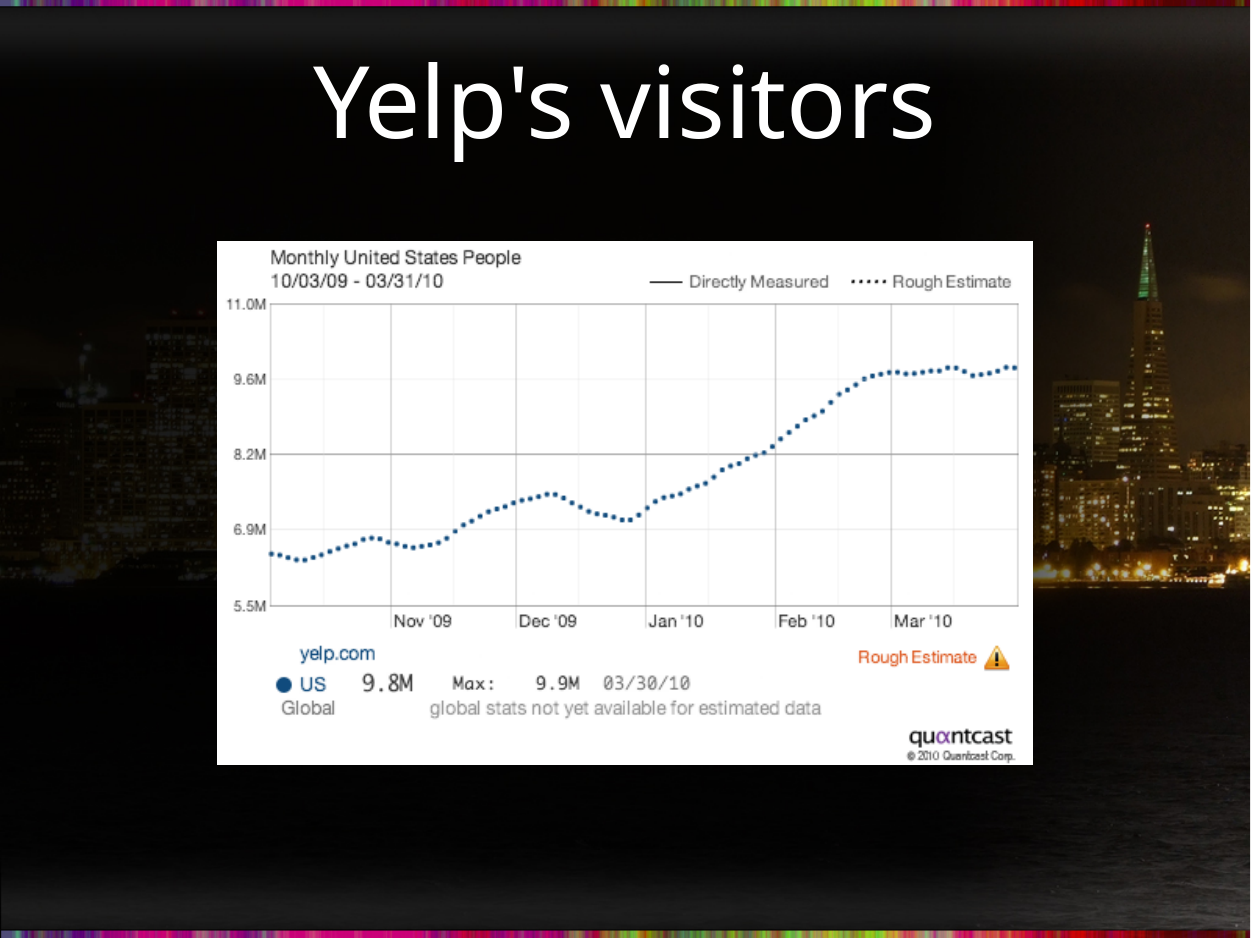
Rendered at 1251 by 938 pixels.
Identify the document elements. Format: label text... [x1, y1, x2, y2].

picture [0, 0, 1251, 938]
title Yelp's visitors [39, 31, 1211, 157]
